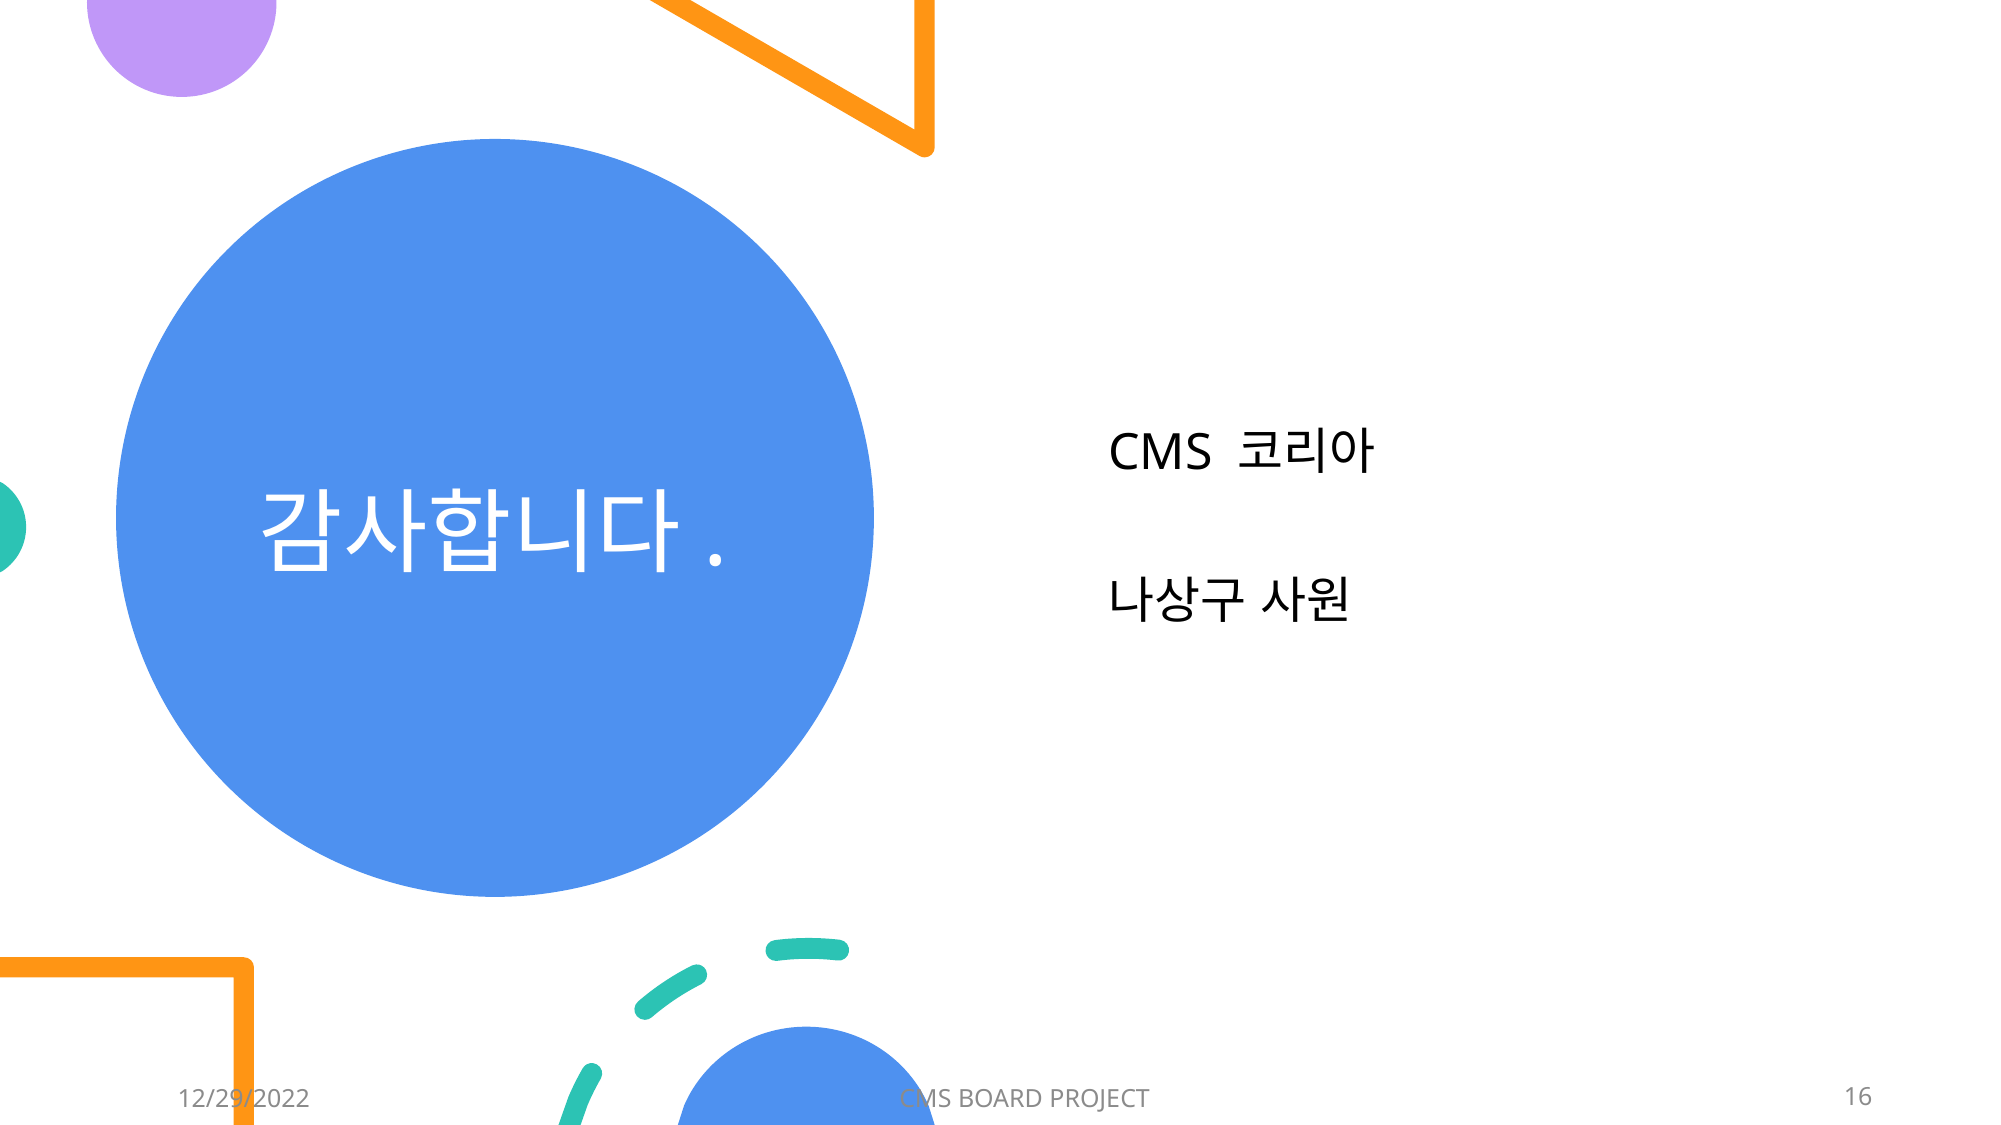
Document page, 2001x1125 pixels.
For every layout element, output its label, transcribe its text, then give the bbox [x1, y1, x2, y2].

text_box 16 [1437, 1067, 1888, 1125]
text_box CMS BOARD PROJECT [687, 1067, 1363, 1125]
title 감사합니다. [228, 202, 759, 870]
list CMS 코리아 나상구 사원 [1093, 418, 1866, 707]
text_box 12/29/2022 [162, 1067, 613, 1125]
